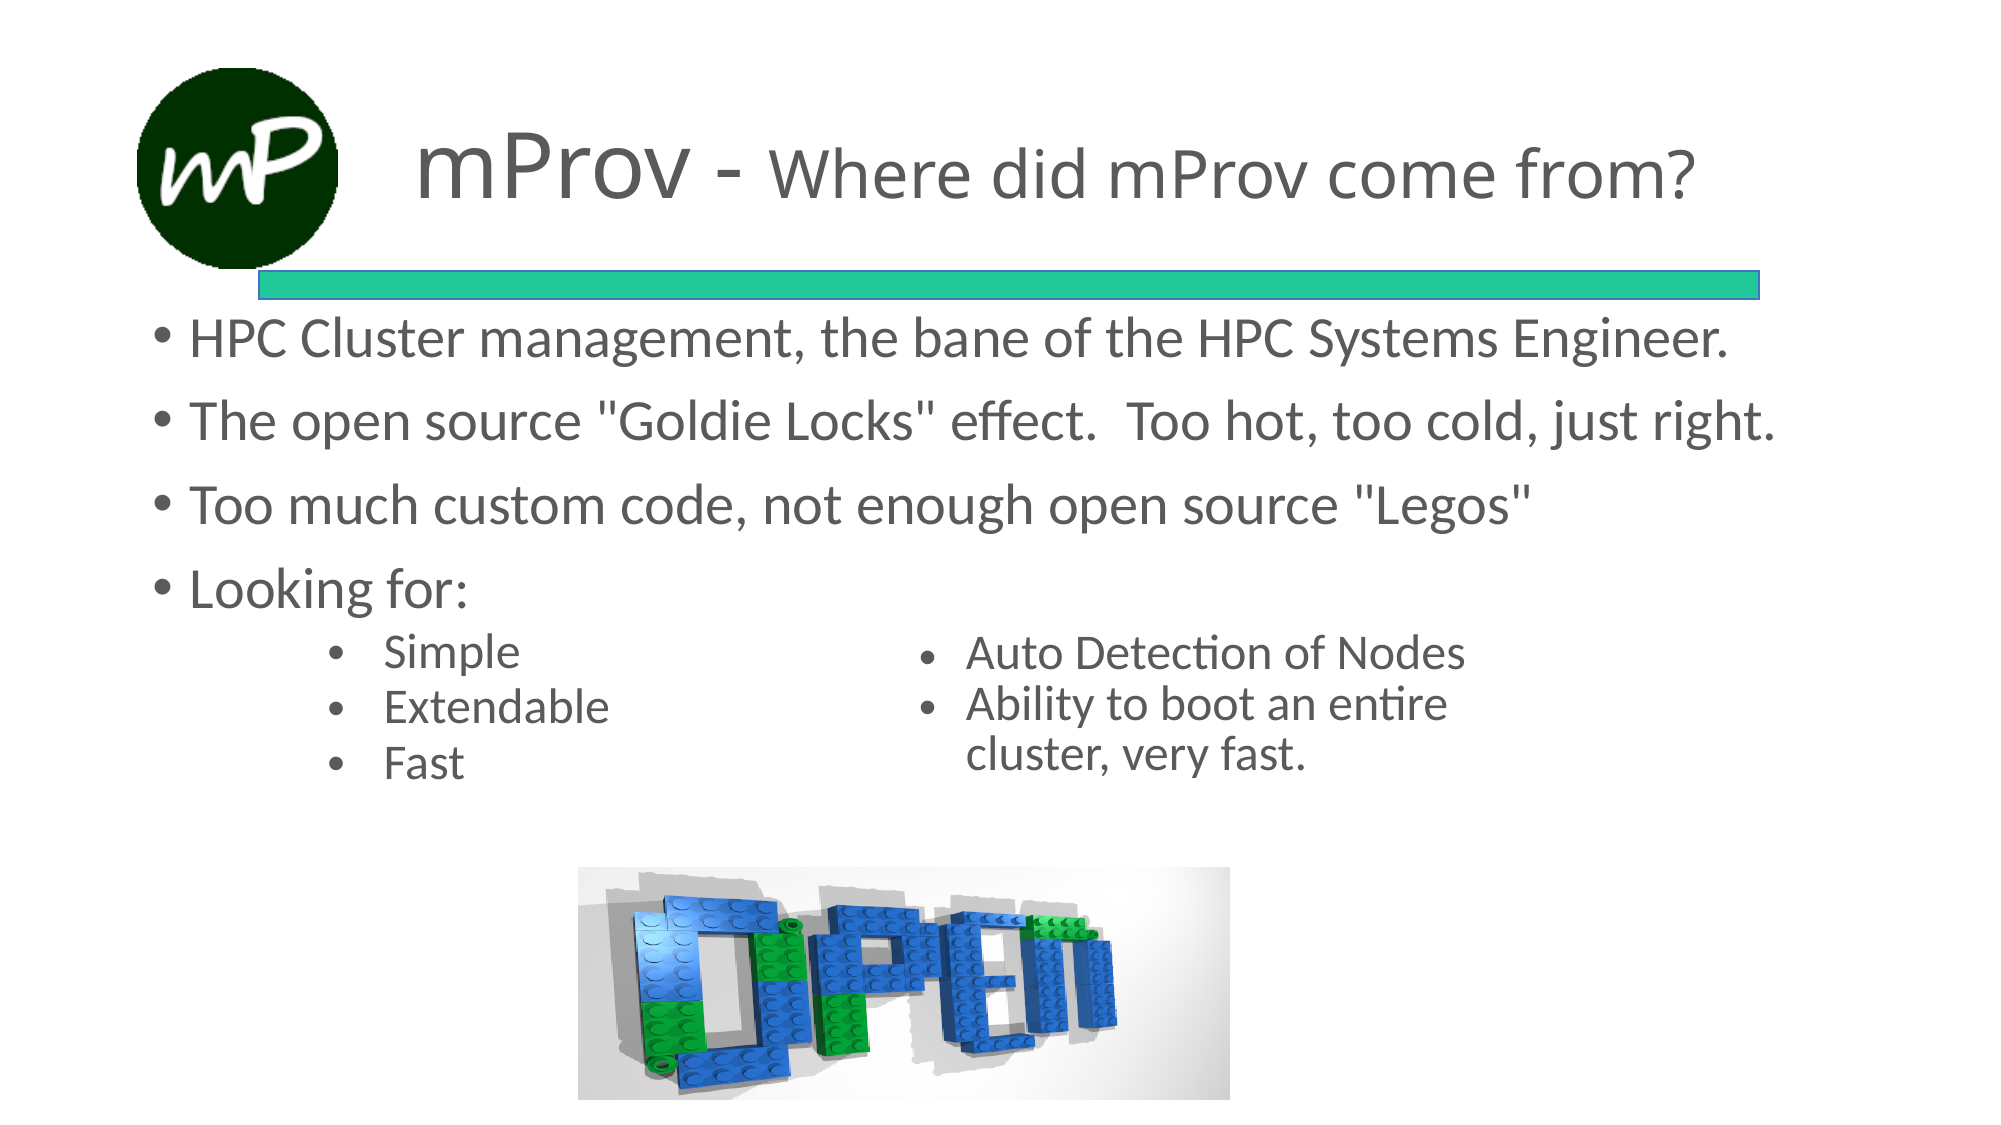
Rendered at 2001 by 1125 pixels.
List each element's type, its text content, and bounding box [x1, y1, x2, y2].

list HPC Cluster management, the bane of the HPC Systems Engineer. The open source "Goldie Locks" effect. Too hot, too cold, just right. Too much custom code, not enough open source "Legos" Looking for: [137, 299, 1863, 794]
picture [137, 68, 338, 269]
table_header Auto Detection of Nodes Ability to boot an entire cluster, very fast. [904, 626, 1570, 831]
picture [578, 867, 1230, 1100]
text_box [258, 270, 1760, 300]
title mProv - Where did mProv come from? [137, 59, 1863, 278]
table_header Simple Extendable Fast [237, 625, 904, 834]
